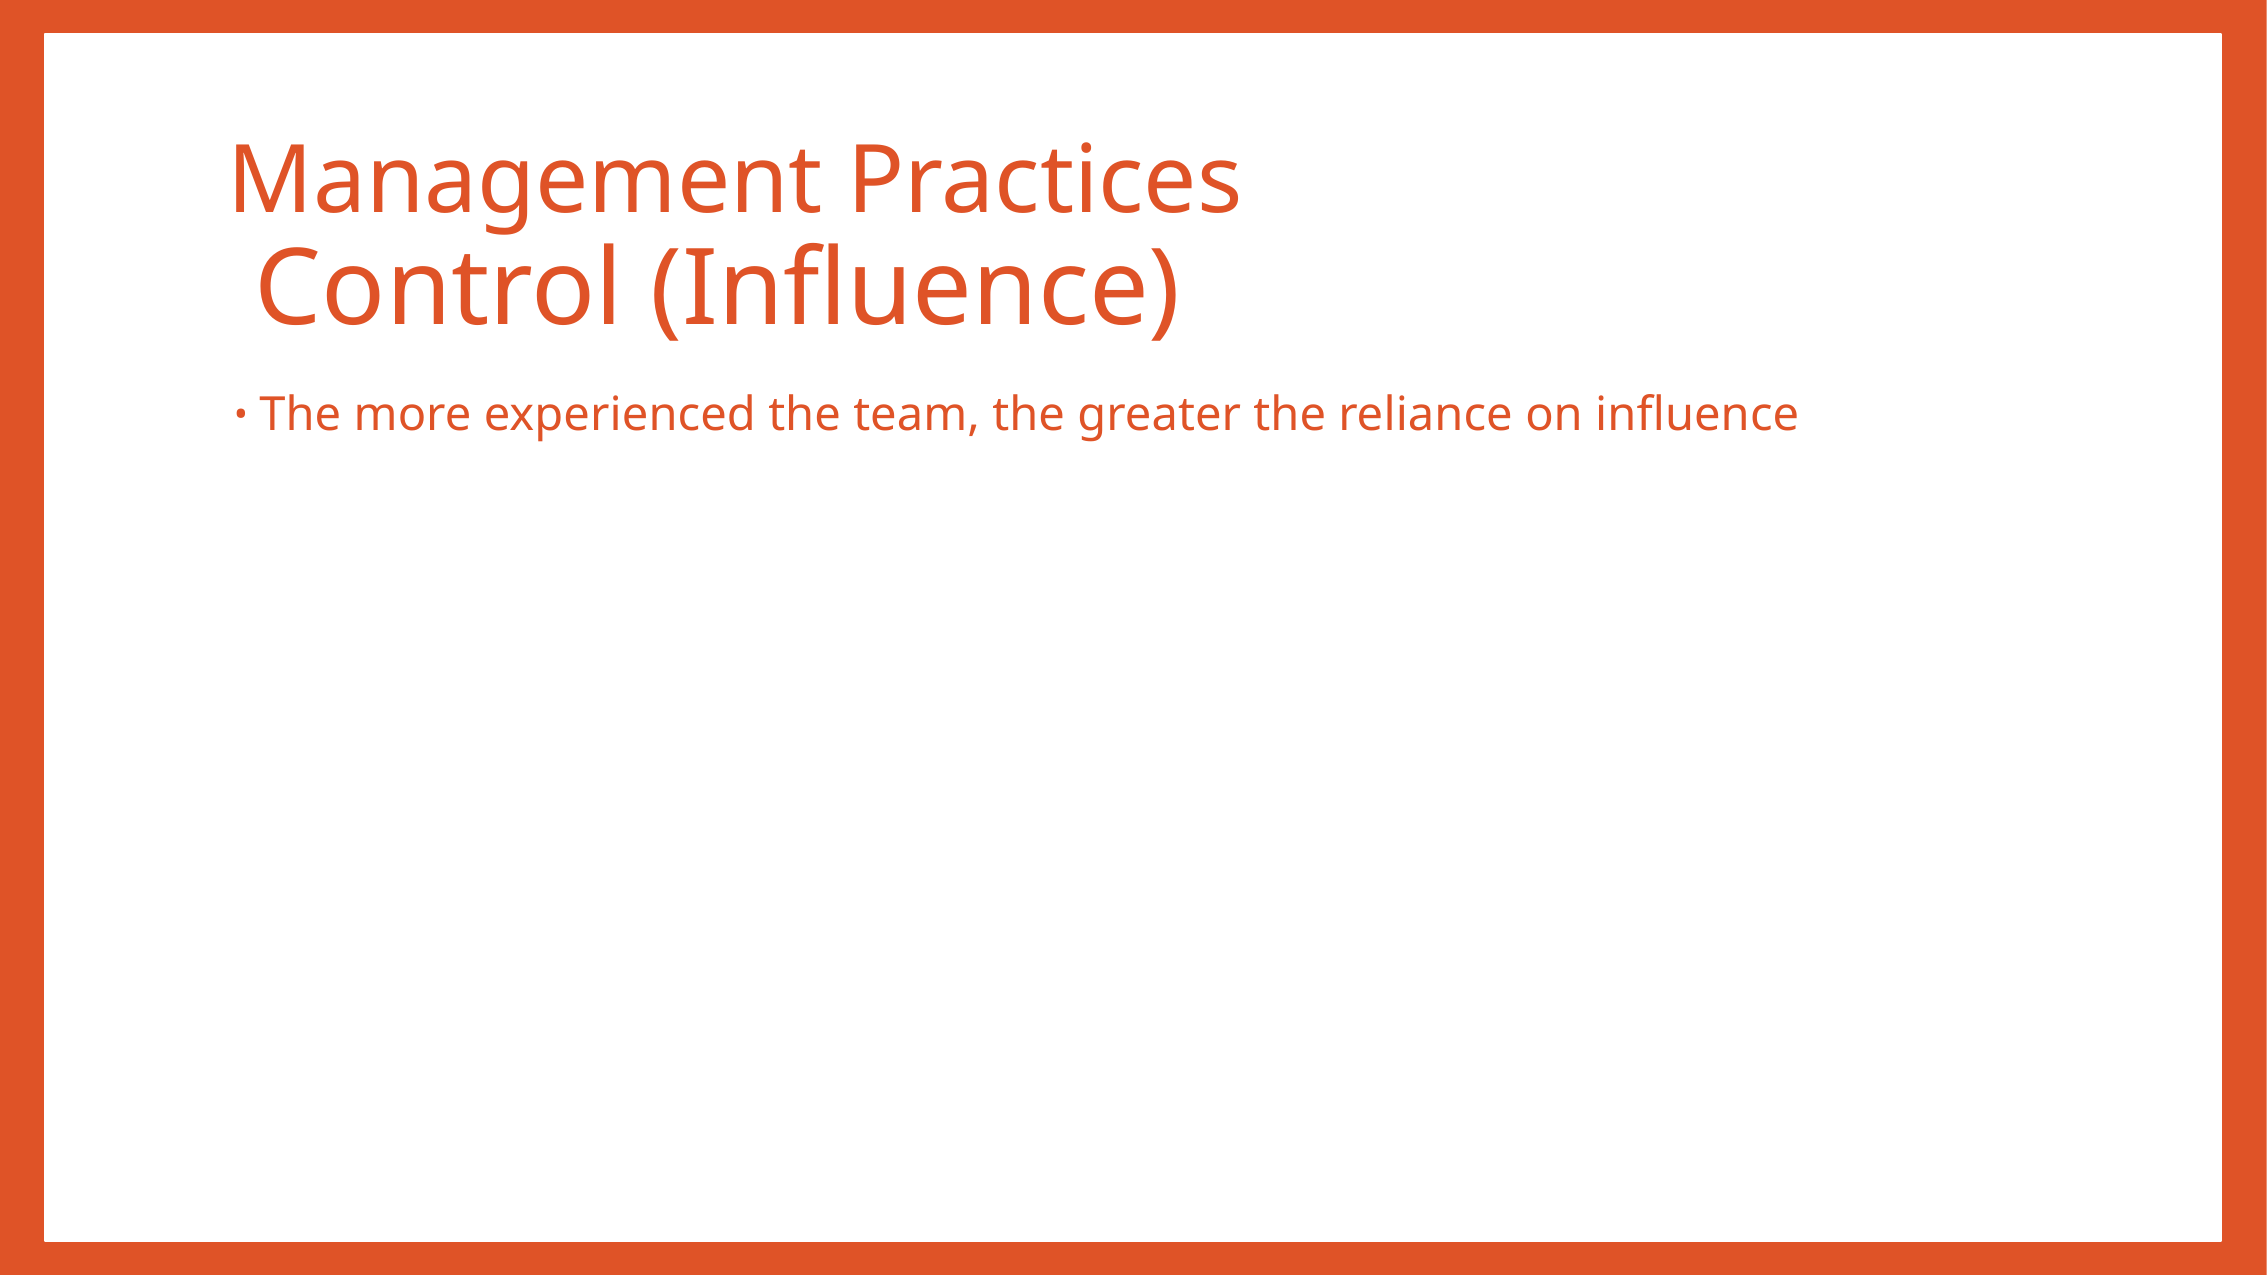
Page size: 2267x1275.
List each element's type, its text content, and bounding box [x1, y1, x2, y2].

list The more experienced the team, the greater the reliance on influence [212, 382, 2048, 1134]
title Management Practices Control (Influence) [212, 113, 2049, 366]
